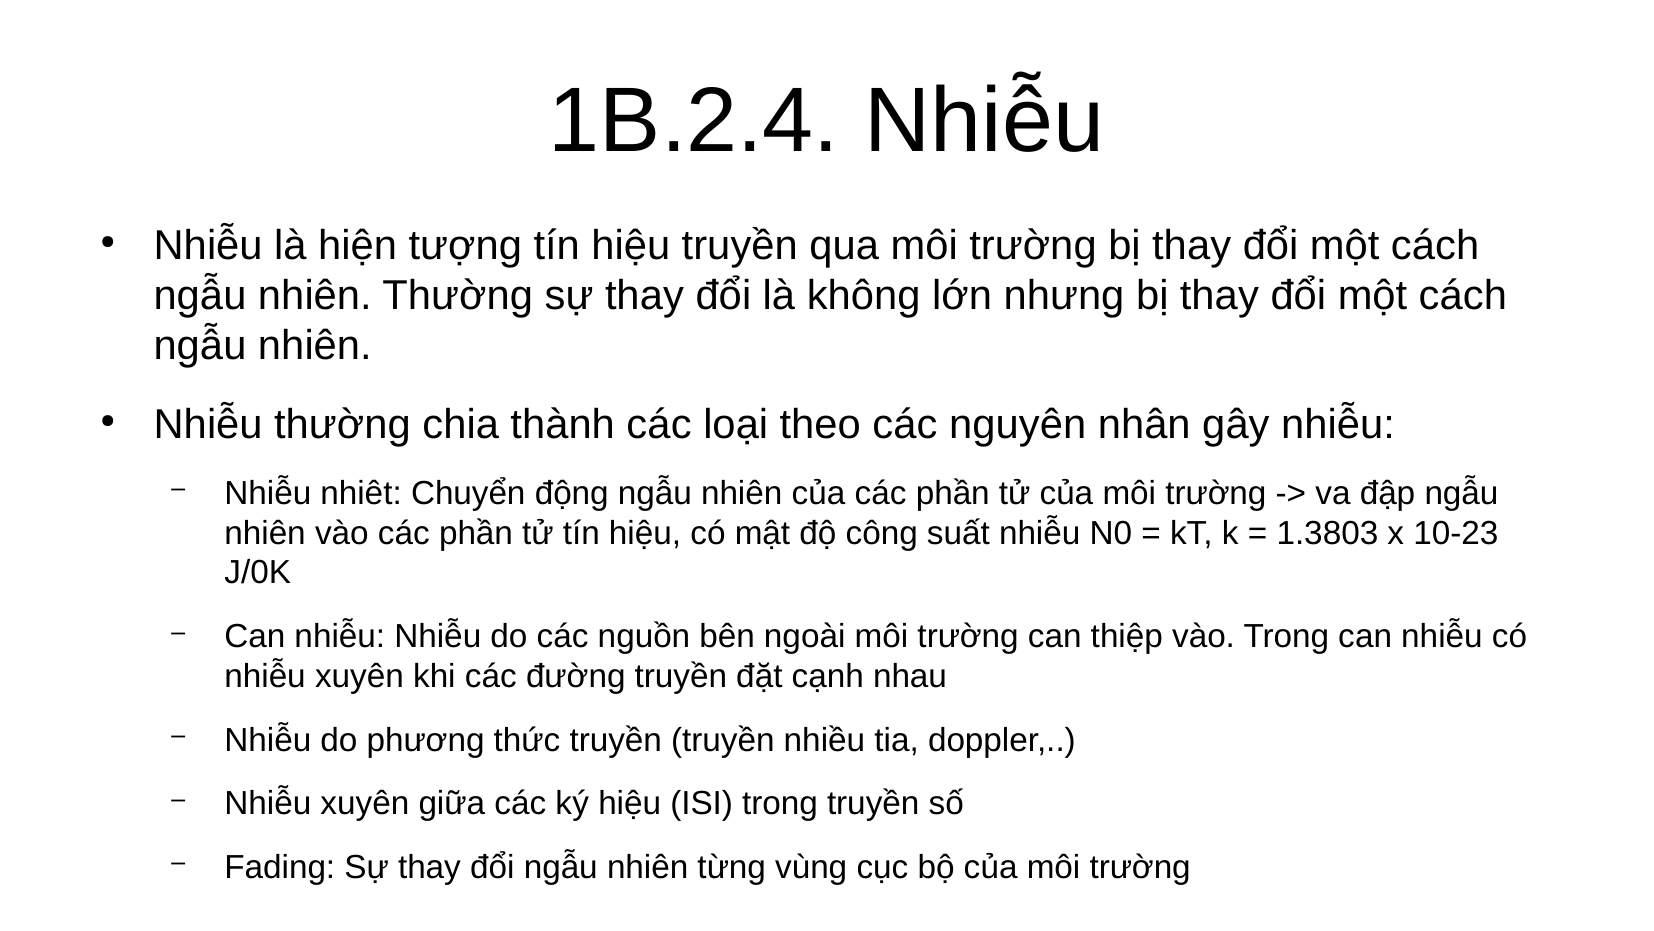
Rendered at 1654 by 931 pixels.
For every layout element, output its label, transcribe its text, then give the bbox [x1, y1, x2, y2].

list Nhiễu là hiện tượng tín hiệu truyền qua môi trường bị thay đổi một cách ngẫu nhiên. Thường sự thay đổi là không lớn nhưng bị thay đổi một cách ngẫu nhiên. Nhiễu thường chia thành các loại theo các nguyên nhân gây nhiễu: Nhiễu nhiêt: Chuyển động ngẫu nhiên của các phần tử của môi trường -> va đập ngẫu nhiên vào các phần tử tín hiệu, có mật độ công suất nhiễu N0 = kT, k = 1.3803 x 10-23 J/0K Can nhiễu: Nhiễu do các nguồn bên ngoài môi trường can thiệp vào. Trong can nhiễu có nhiễu xuyên khi các đường truyền đặt cạnh nhau Nhiễu do phương thức truyền (truyền nhiều tia, doppler,..) Nhiễu xuyên giữa các ký hiệu (ISI) trong truyền số Fading: Sự thay đổi ngẫu nhiên từng vùng cục bộ của môi trường [82, 217, 1571, 903]
title 1B.2.4. Nhiễu [82, 37, 1571, 193]
